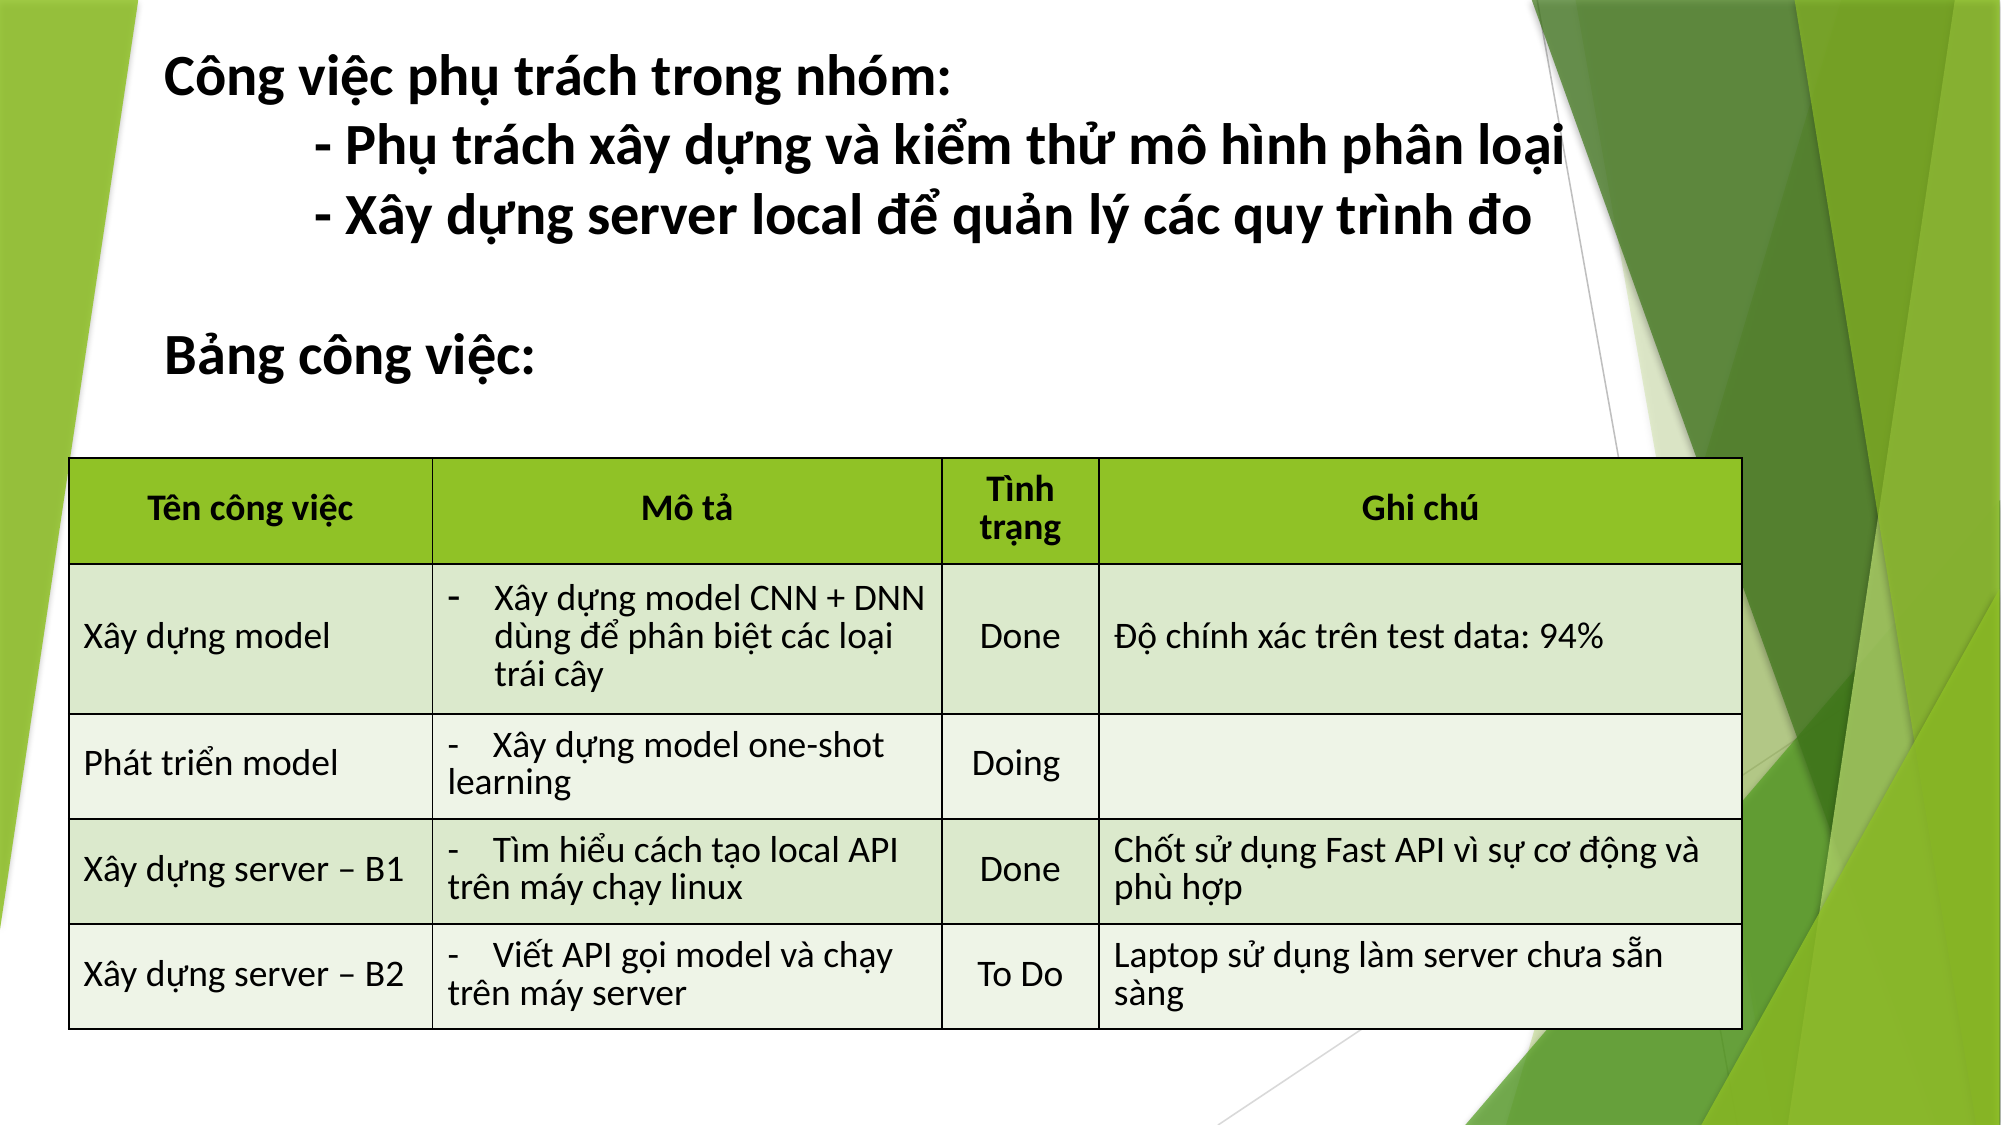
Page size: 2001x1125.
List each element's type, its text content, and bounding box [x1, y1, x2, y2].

table_cell Laptop sử dụng làm server chưa sẵn sàng [1100, 925, 1741, 1028]
table_header Tên công việc [70, 459, 432, 563]
table_cell Chốt sử dụng Fast API vì sự cơ động và phù hợp [1100, 820, 1741, 923]
table_cell Phát triển model [70, 715, 432, 818]
table_cell Xây dựng server – B1 [70, 820, 432, 923]
table_cell - Viết API gọi model và chạy trên máy server [433, 925, 941, 1028]
table_cell Xây dựng server – B2 [70, 925, 432, 1028]
table_cell Độ chính xác trên test data: 94% [1100, 565, 1741, 713]
table_cell Xây dựng model CNN + DNN dùng để phân biệt các loại trái cây [433, 565, 941, 713]
table_cell - Tìm hiểu cách tạo local API trên máy chạy linux [433, 820, 941, 923]
table_header Tình trạng [943, 459, 1098, 563]
table_cell Xây dựng model [70, 565, 432, 713]
table_cell [1100, 715, 1741, 818]
table_cell To Do [943, 925, 1098, 1028]
table_cell - Xây dựng model one-shot learning [433, 715, 941, 818]
table_cell Done [943, 565, 1098, 713]
text_box Công việc phụ trách trong nhóm: - Phụ trách xây dựng và kiểm thử mô hình phân loại - Xây dựng server local để quản lý các quy trình đo Bảng công việc: [149, 29, 1824, 394]
table_cell Done [943, 820, 1098, 923]
table_cell Doing [943, 715, 1098, 818]
table_header Ghi chú [1100, 459, 1741, 563]
table_header Mô tả [433, 459, 941, 563]
